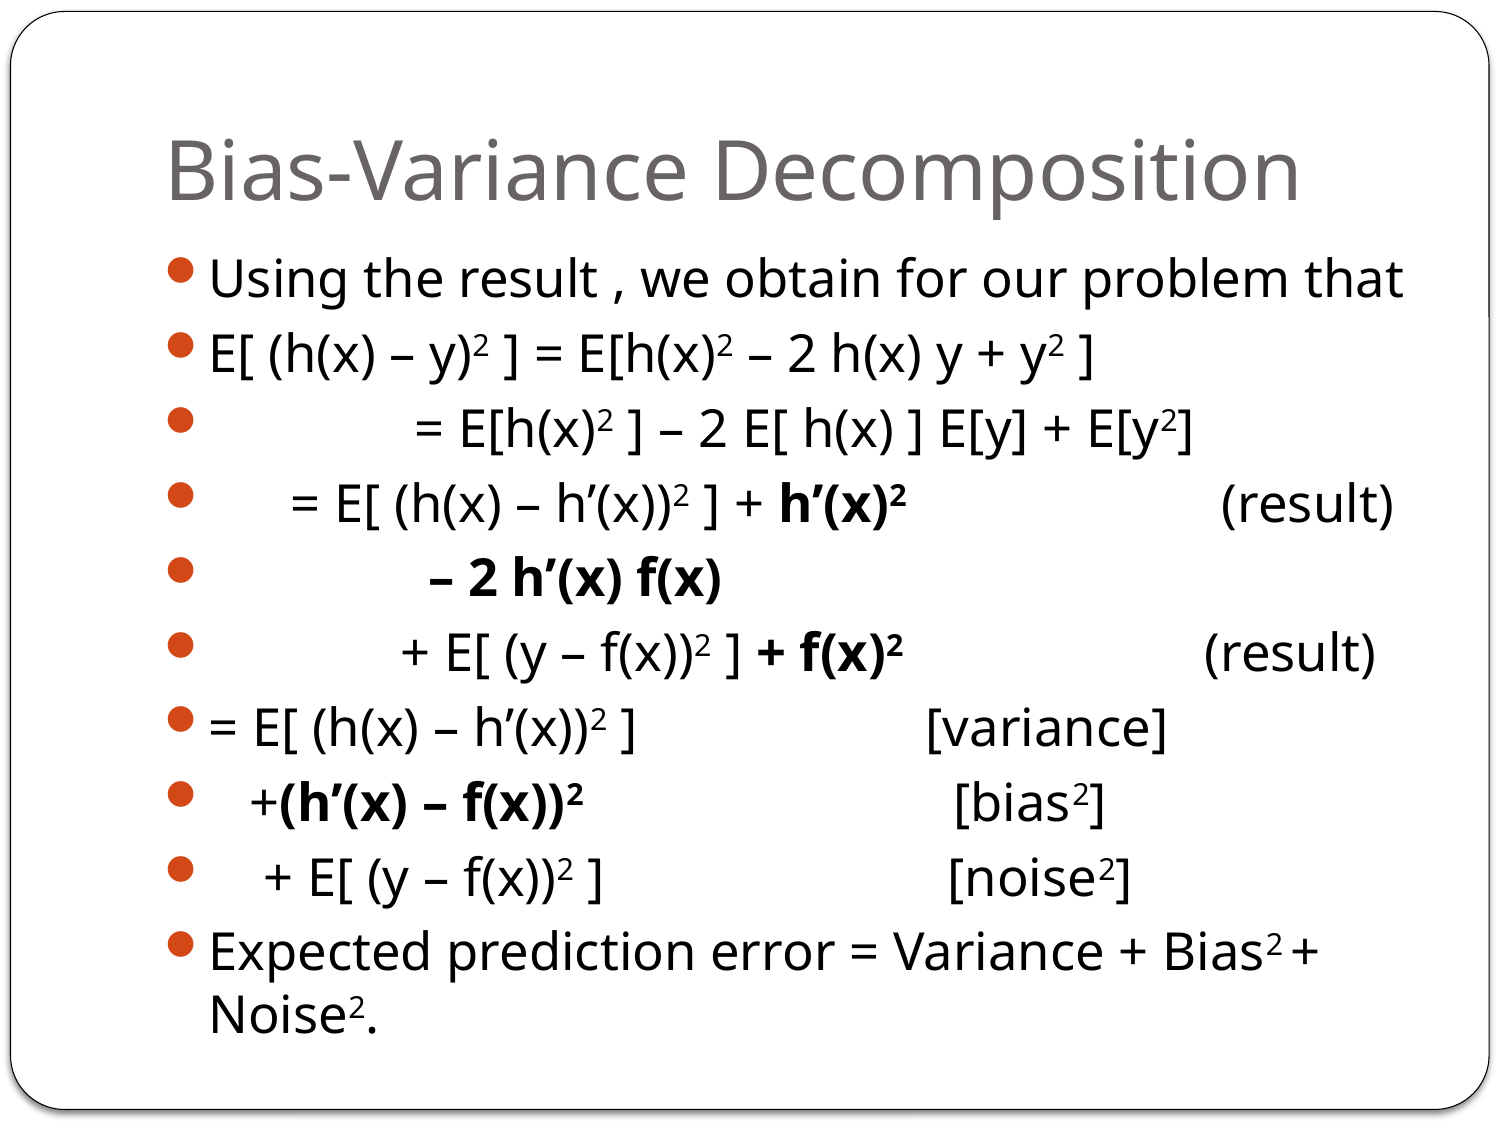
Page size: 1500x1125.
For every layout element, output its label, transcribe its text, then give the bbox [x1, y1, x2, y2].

list Using the result , we obtain for our problem that E[ (h(x) – y)2 ] = E[h(x)2 – 2 h(x) y + y2 ] = E[h(x)2 ] – 2 E[ h(x) ] E[y] + E[y2] = E[ (h(x) – h’(x))2 ] + h’(x)2 (result) – 2 h’(x) f(x) + E[ (y – f(x))2 ] + f(x)2 (result) = E[ (h(x) – h’(x))2 ] [variance] +(h’(x) – f(x))2 [bias2] + E[ (y – f(x))2 ] [noise2] Expected prediction error = Variance + Bias2 + Noise2. [150, 237, 1425, 1063]
title Bias-Variance Decomposition [150, 45, 1425, 233]
